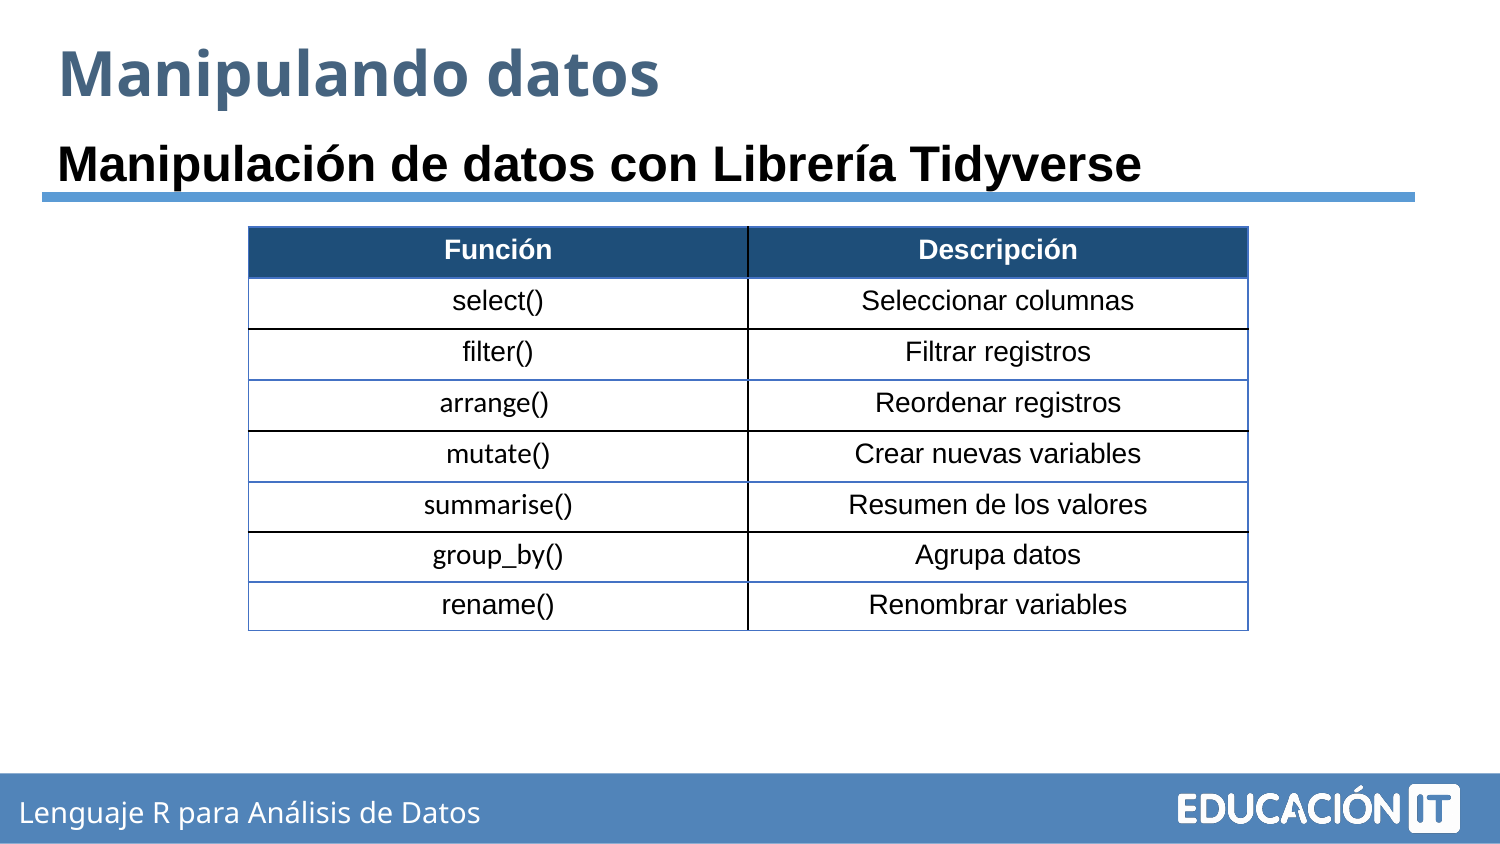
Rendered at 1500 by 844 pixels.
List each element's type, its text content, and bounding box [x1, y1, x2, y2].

table_cell Crear nuevas variables [749, 432, 1247, 481]
table_cell select() [249, 279, 747, 328]
table_cell Agrupa datos [749, 533, 1247, 581]
text_box Manipulación de datos con Librería Tidyverse [42, 123, 1445, 199]
table_cell group_by() [249, 533, 747, 581]
table_cell Resumen de los valores [749, 483, 1247, 531]
table_cell summarise() [249, 483, 747, 531]
table_cell mutate() [249, 432, 747, 481]
table_cell Filtrar registros [749, 330, 1247, 379]
table_cell Reordenar registros [749, 381, 1247, 430]
table_cell rename() [249, 583, 747, 630]
table_header Descripción [749, 228, 1247, 277]
table_cell Seleccionar columnas [749, 279, 1247, 328]
table_header Función [249, 228, 747, 277]
text_box Manipulando datos [42, 33, 1032, 110]
table_cell filter() [249, 330, 747, 379]
picture [1175, 778, 1463, 839]
table_cell arrange() [249, 381, 747, 430]
table_cell Renombrar variables [749, 583, 1247, 630]
